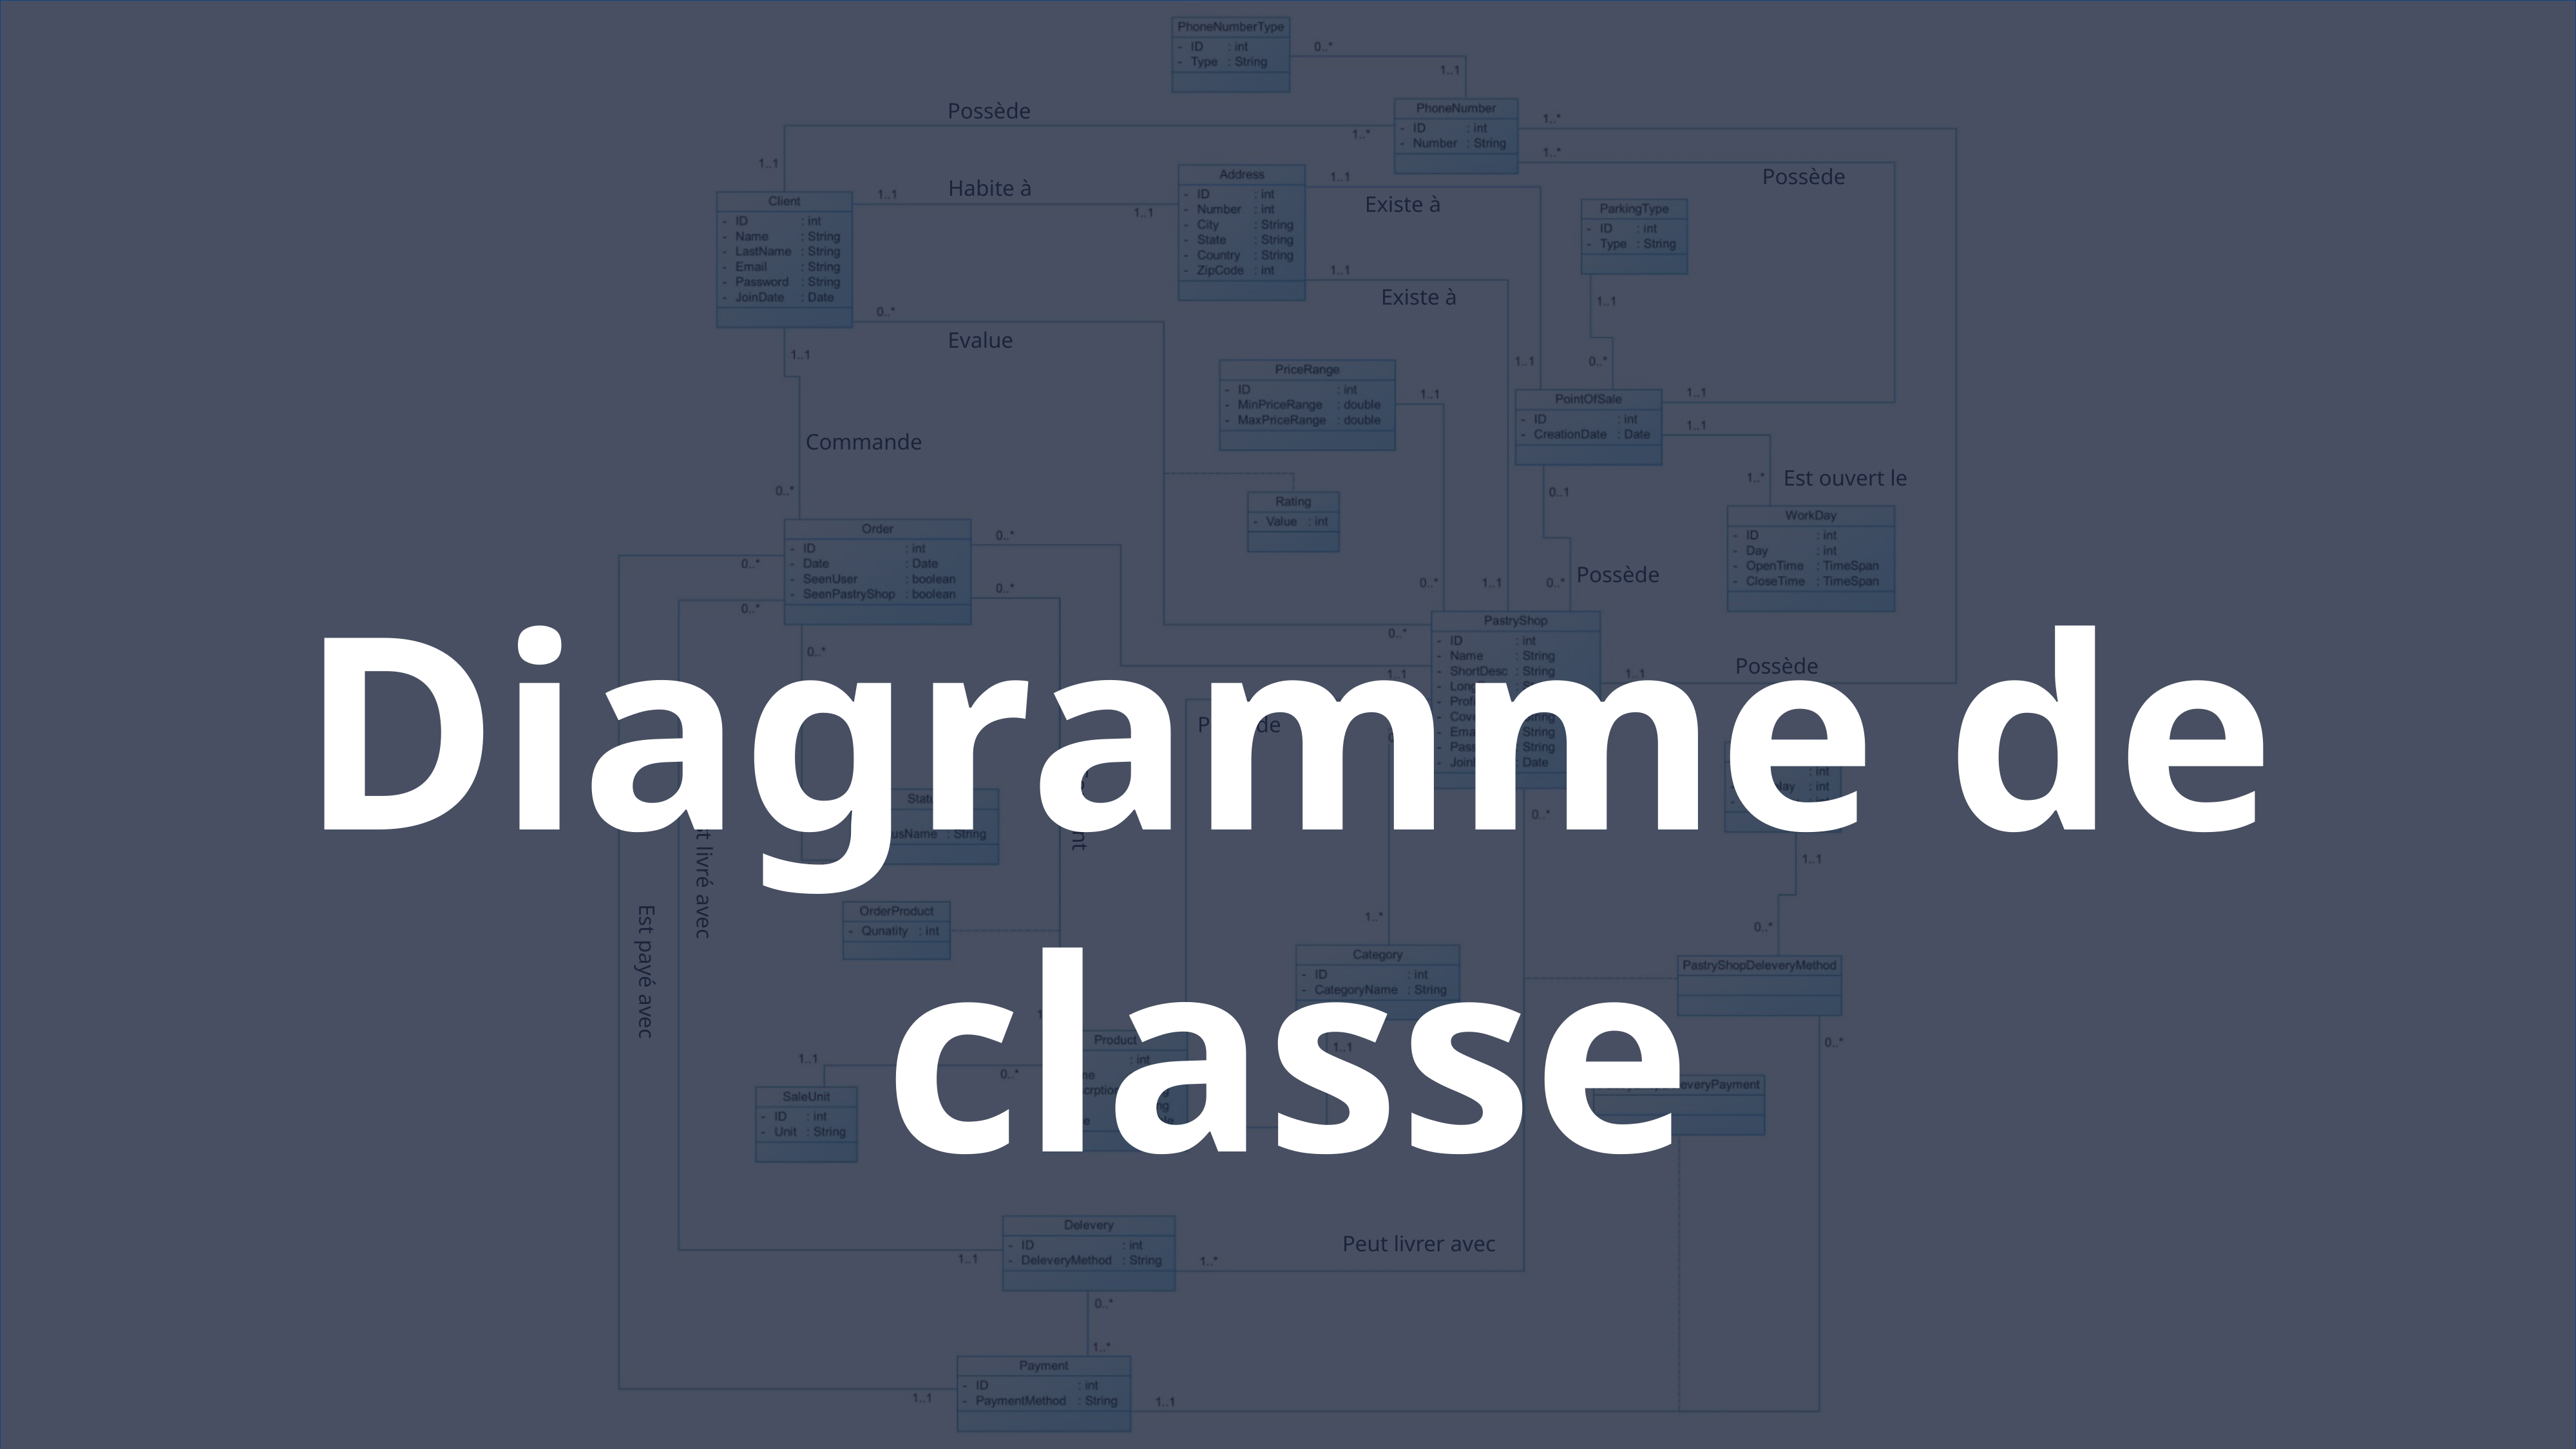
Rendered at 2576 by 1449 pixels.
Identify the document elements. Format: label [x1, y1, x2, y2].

text_box [0, 0, 2576, 1449]
